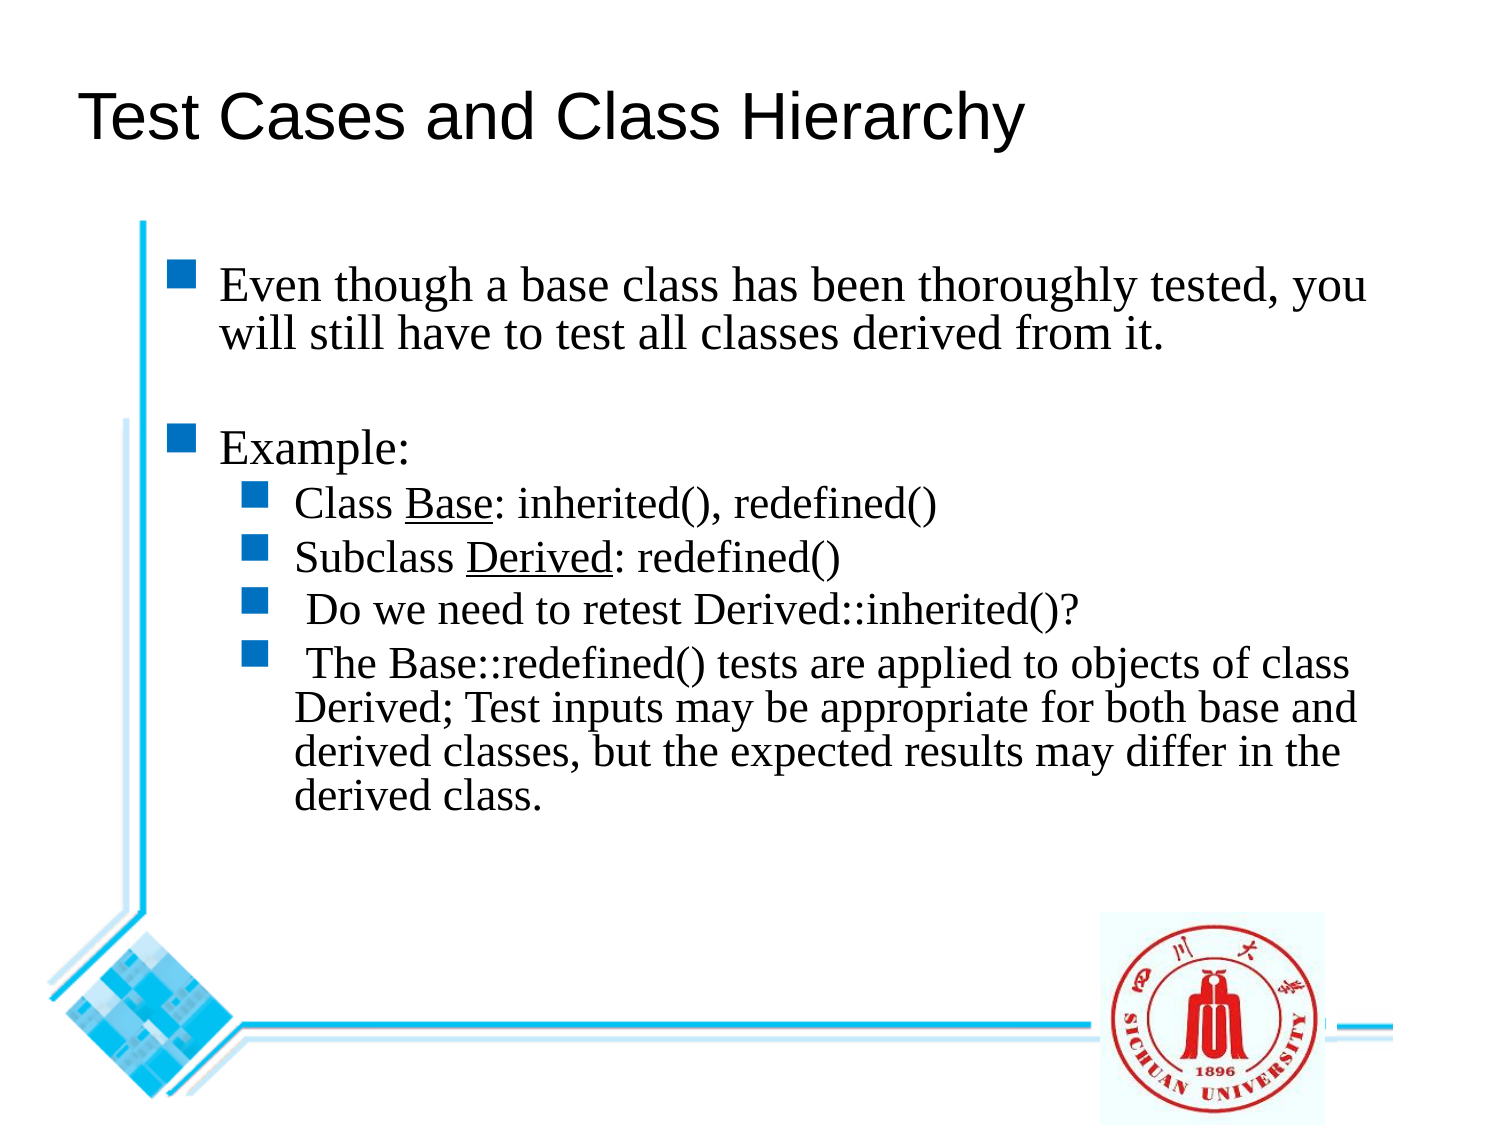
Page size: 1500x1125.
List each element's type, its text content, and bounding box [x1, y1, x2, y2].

picture [35, 209, 1393, 1125]
list Even though a base class has been thoroughly tested, you will still have to test all classes derived from it. Example: Class Base: inherited(), redefined() Subclass Derived: redefined() Do we need to retest Derived::inherited()? The Base::redefined() tests are applied to objects of class Derived; Test inputs may be appropriate for both base and derived classes, but the expected results may differ in the derived class. [147, 255, 1412, 983]
title Test Cases and Class Hierarchy [62, 37, 1413, 188]
